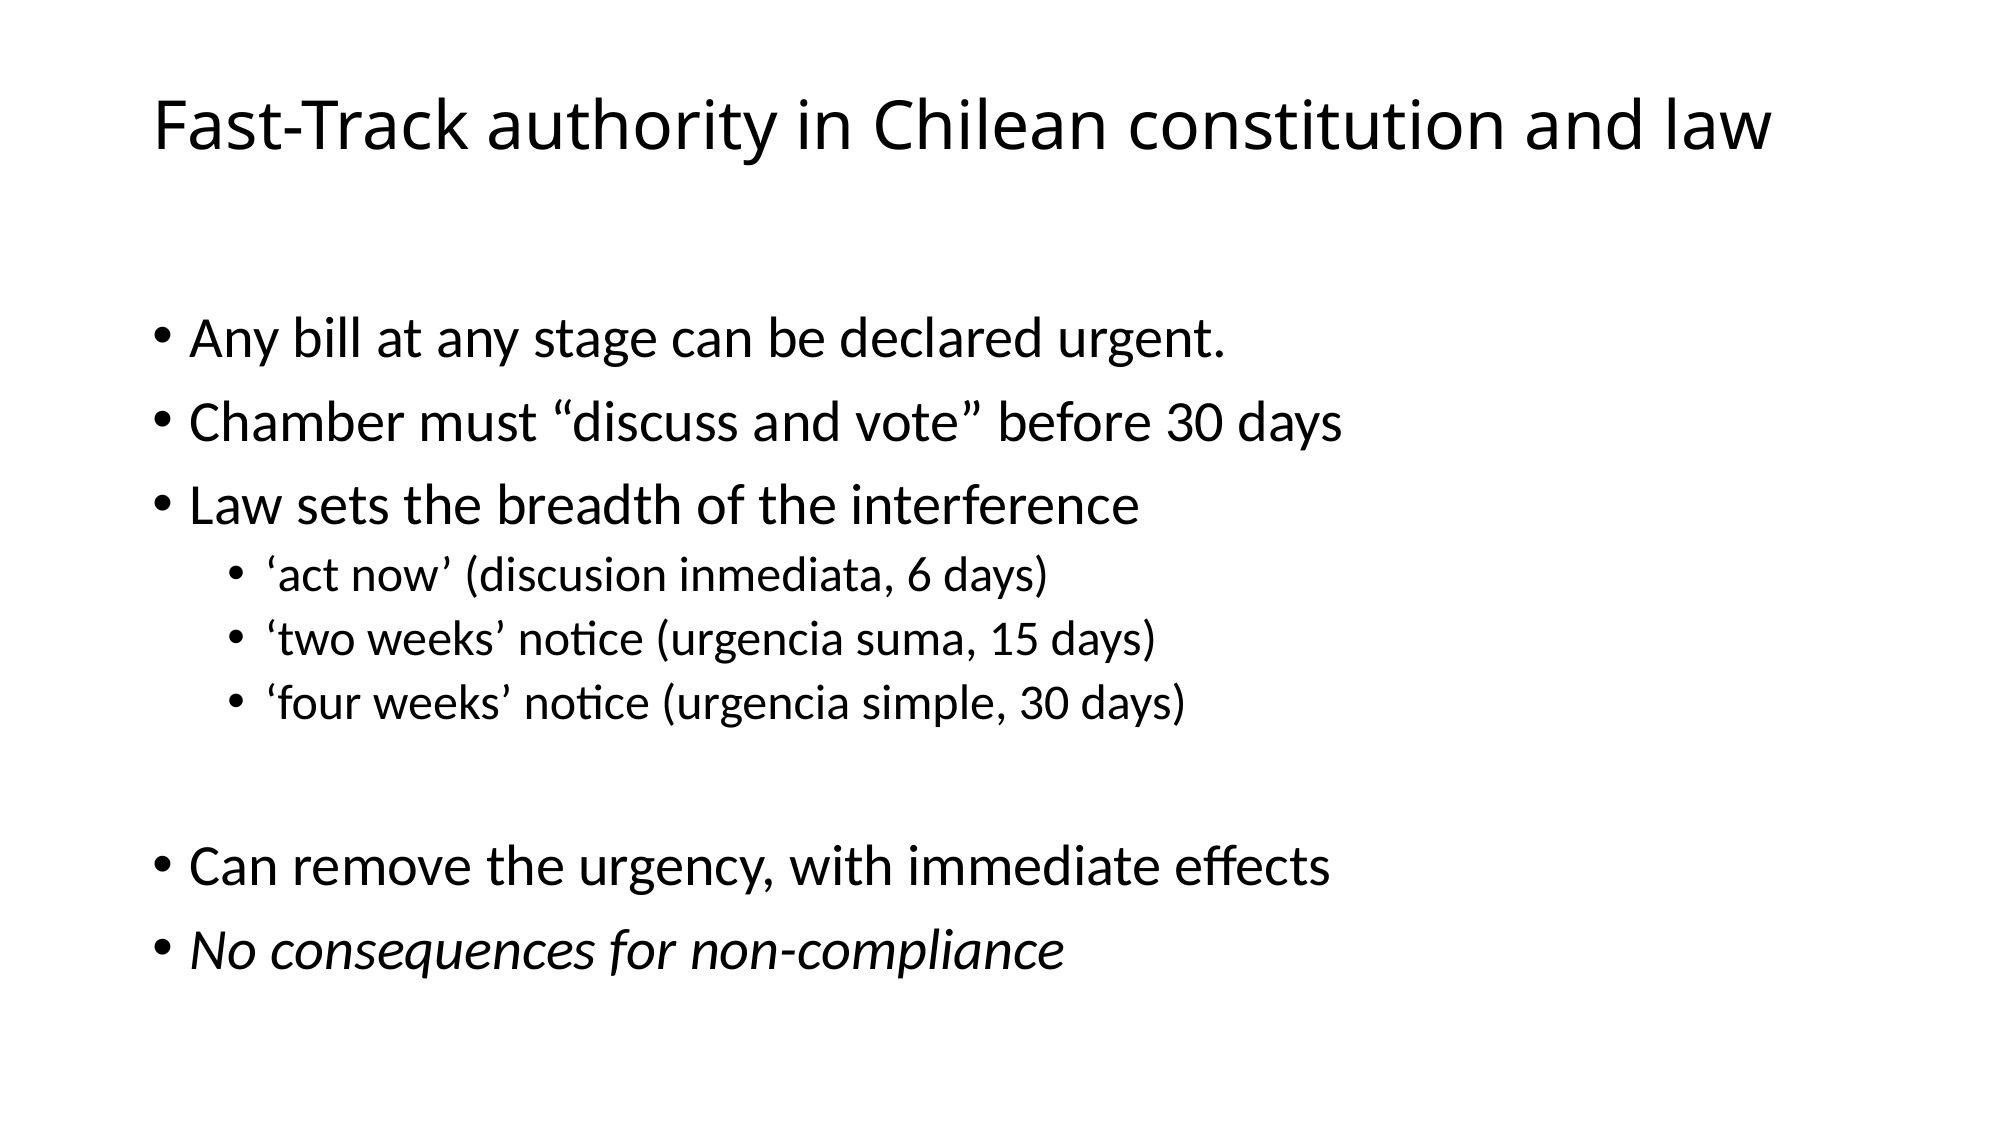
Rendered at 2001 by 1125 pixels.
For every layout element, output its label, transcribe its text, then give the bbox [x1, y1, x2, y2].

title Fast-Track authority in Chilean constitution and law [137, 59, 1939, 278]
list Any bill at any stage can be declared urgent. Chamber must “discuss and vote” before 30 days Law sets the breadth of the interference ‘act now’ (discusion inmediata, 6 days) ‘two weeks’ notice (urgencia suma, 15 days) ‘four weeks’ notice (urgencia simple, 30 days) Can remove the urgency, with immediate effects No consequences for non-compliance [137, 299, 1863, 1014]
